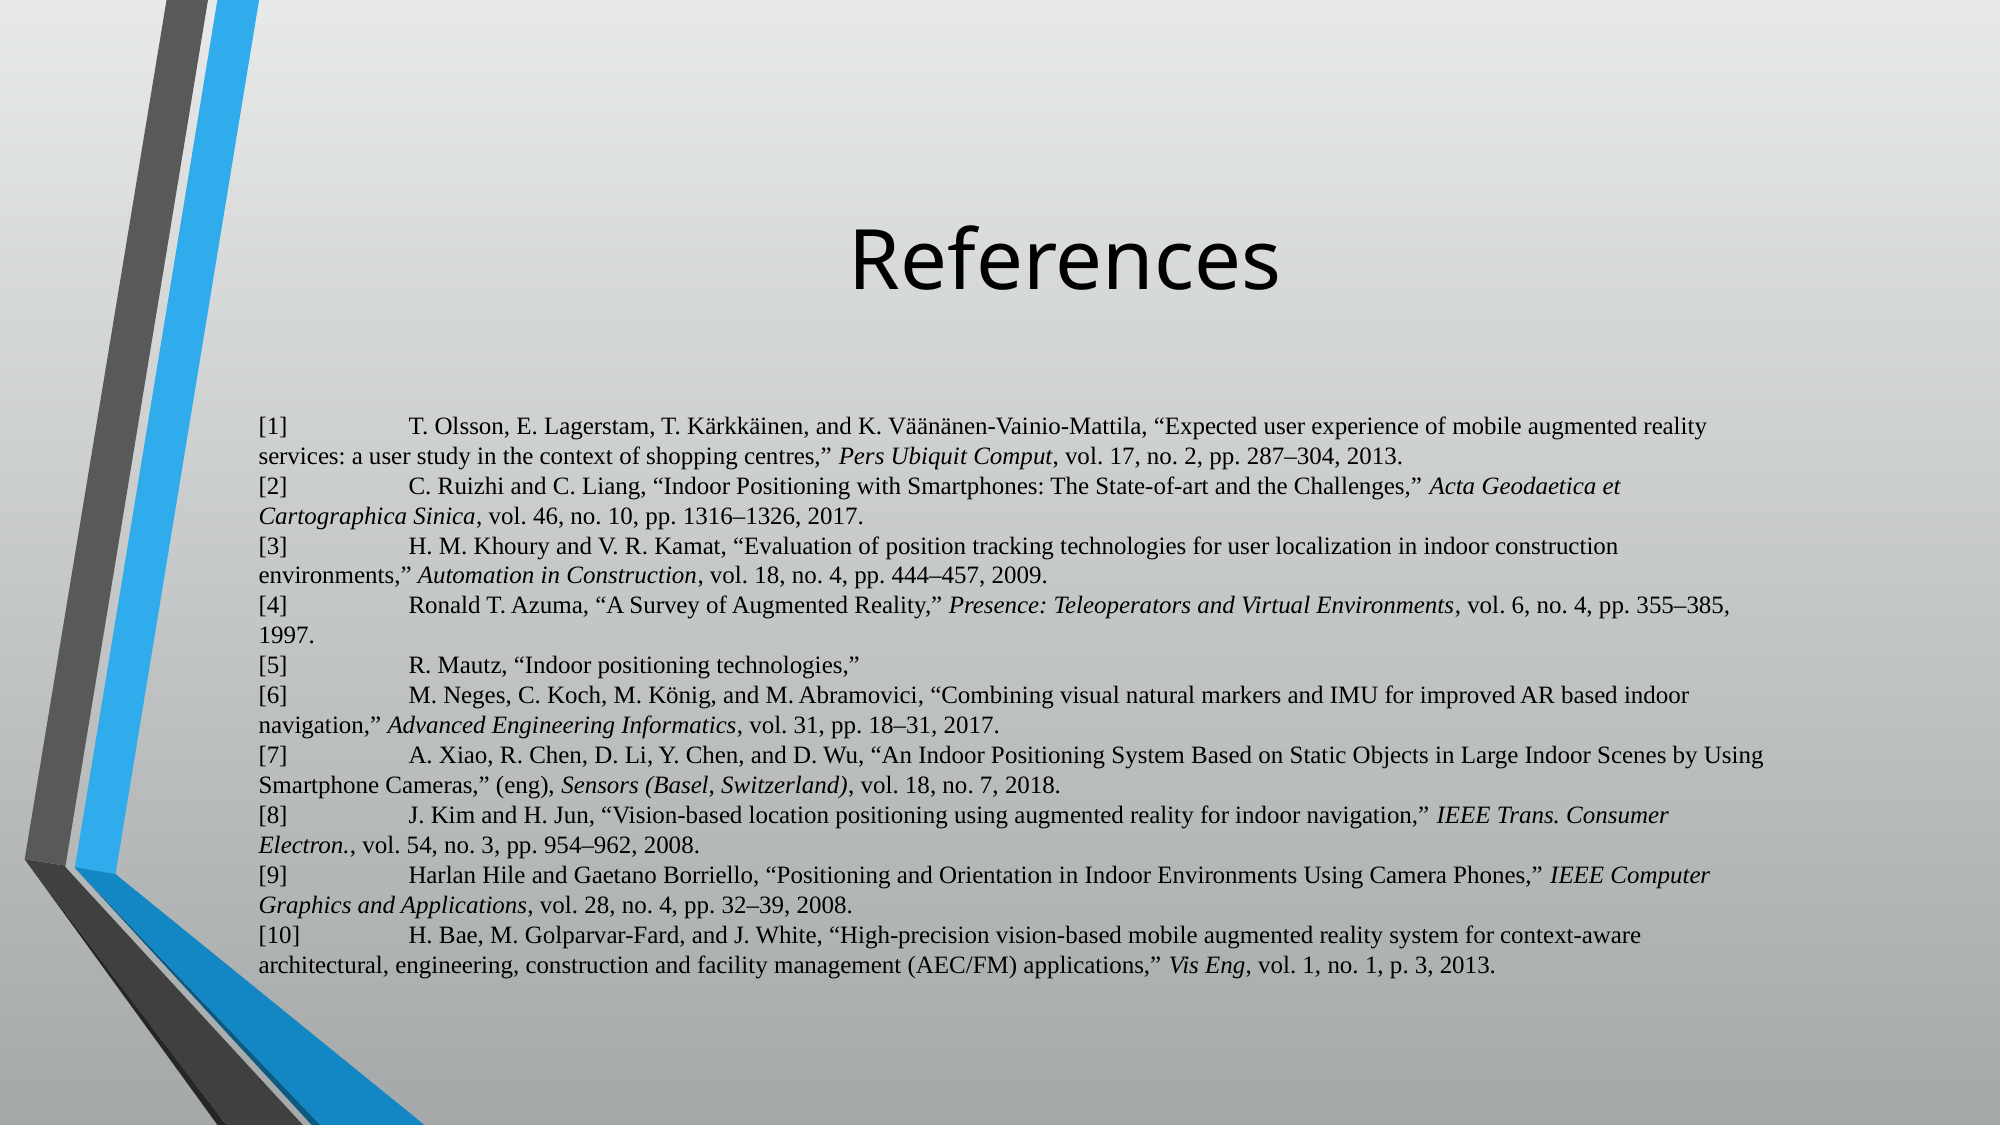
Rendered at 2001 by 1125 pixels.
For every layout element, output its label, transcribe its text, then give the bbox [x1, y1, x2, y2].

title References [243, 112, 1887, 400]
list [1] T. Olsson, E. Lagerstam, T. Kärkkäinen, and K. Väänänen-Vainio-Mattila, “Expected user experience of mobile augmented reality services: a user study in the context of shopping centres,” Pers Ubiquit Comput, vol. 17, no. 2, pp. 287–304, 2013. [2] C. Ruizhi and C. Liang, “Indoor Positioning with Smartphones: The State-of-art and the Challenges,” Acta Geodaetica et Cartographica Sinica, vol. 46, no. 10, pp. 1316–1326, 2017. [3] H. M. Khoury and V. R. Kamat, “Evaluation of position tracking technologies for user localization in indoor construction environments,” Automation in Construction, vol. 18, no. 4, pp. 444–457, 2009. [4] Ronald T. Azuma, “A Survey of Augmented Reality,” Presence: Teleoperators and Virtual Environments, vol. 6, no. 4, pp. 355–385, 1997. [5] R. Mautz, “Indoor positioning technologies,” [6] M. Neges, C. Koch, M. König, and M. Abramovici, “Combining visual natural markers and IMU for improved AR based indoor navigation,” Advanced Engineering Informatics, vol. 31, pp. 18–31, 2017. [7] A. Xiao, R. Chen, D. Li, Y. Chen, and D. Wu, “An Indoor Positioning System Based on Static Objects in Large Indoor Scenes by Using Smartphone Cameras,” (eng), Sensors (Basel, Switzerland), vol. 18, no. 7, 2018. [8] J. Kim and H. Jun, “Vision-based location positioning using augmented reality for indoor navigation,” IEEE Trans. Consumer Electron., vol. 54, no. 3, pp. 954–962, 2008. [9] Harlan Hile and Gaetano Borriello, “Positioning and Orientation in Indoor Environments Using Camera Phones,” IEEE Computer Graphics and Applications, vol. 28, no. 4, pp. 32–39, 2008. [10] H. Bae, M. Golparvar-Fard, and J. White, “High-precision vision-based mobile augmented reality system for context-aware architectural, engineering, construction and facility management (AEC/FM) applications,” Vis Eng, vol. 1, no. 1, p. 3, 2013. [243, 367, 1788, 1021]
